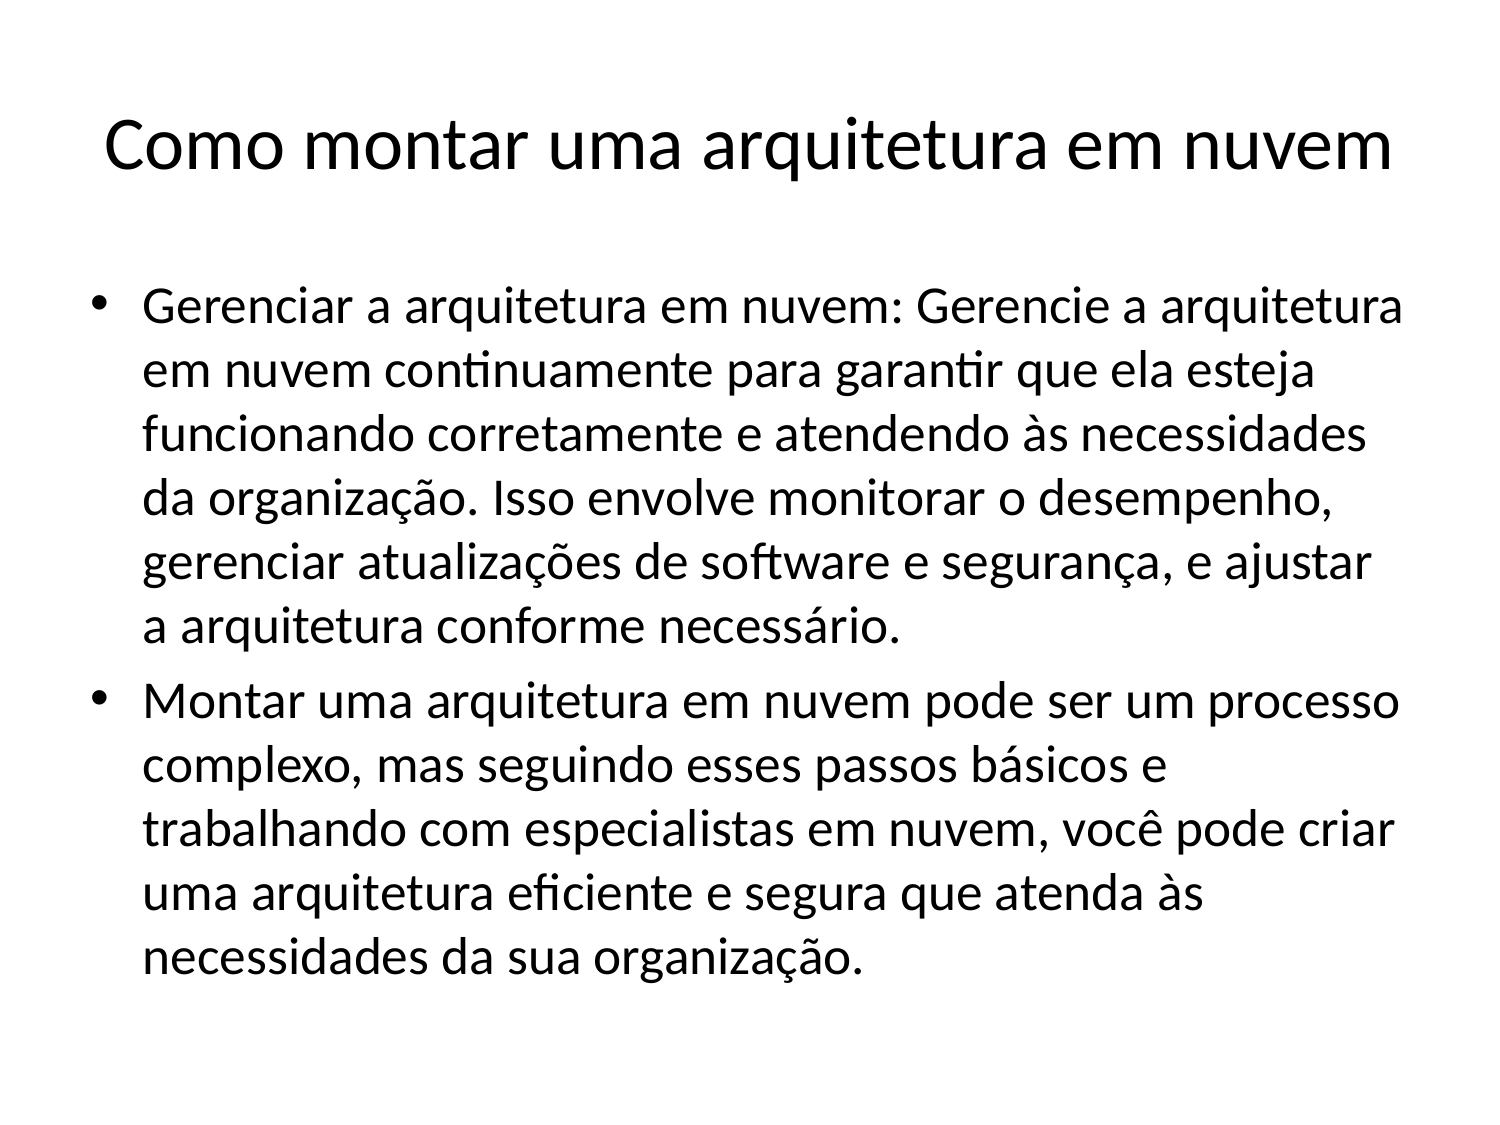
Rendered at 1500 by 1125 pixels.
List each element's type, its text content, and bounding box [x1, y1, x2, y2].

title Como montar uma arquitetura em nuvem [75, 45, 1425, 233]
list Gerenciar a arquitetura em nuvem: Gerencie a arquitetura em nuvem continuamente para garantir que ela esteja funcionando corretamente e atendendo às necessidades da organização. Isso envolve monitorar o desempenho, gerenciar atualizações de software e segurança, e ajustar a arquitetura conforme necessário. Montar uma arquitetura em nuvem pode ser um processo complexo, mas seguindo esses passos básicos e trabalhando com especialistas em nuvem, você pode criar uma arquitetura eficiente e segura que atenda às necessidades da sua organização. [75, 262, 1425, 1005]
